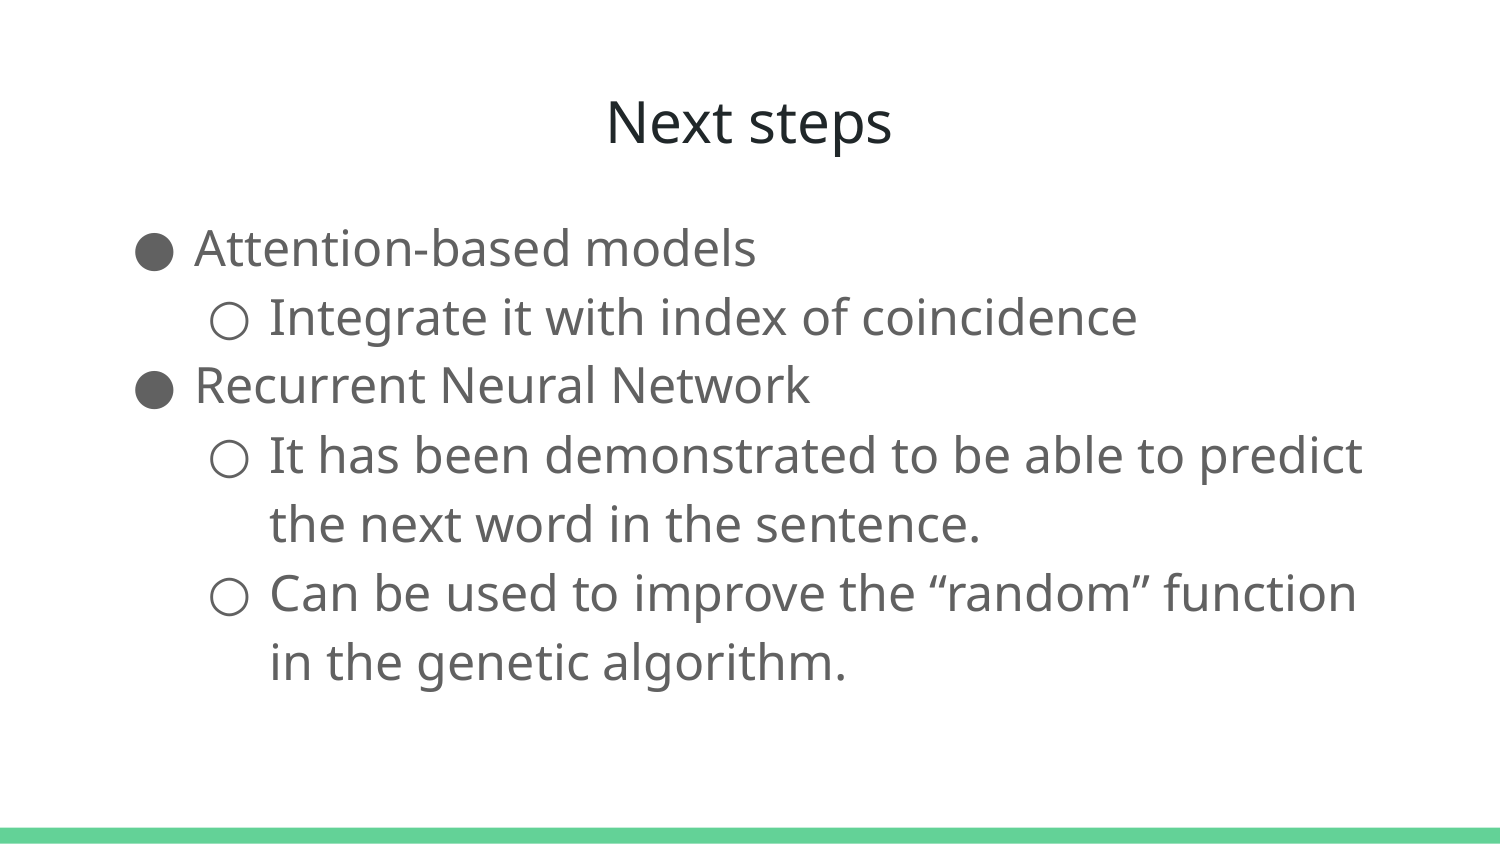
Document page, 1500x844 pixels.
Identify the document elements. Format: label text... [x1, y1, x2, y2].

list Attention-based models Integrate it with index of coincidence Recurrent Neural Network It has been demonstrated to be able to predict the next word in the sentence. Can be used to improve the “random” function in the genetic algorithm. [104, 192, 1396, 753]
title Next steps [118, 69, 1382, 164]
